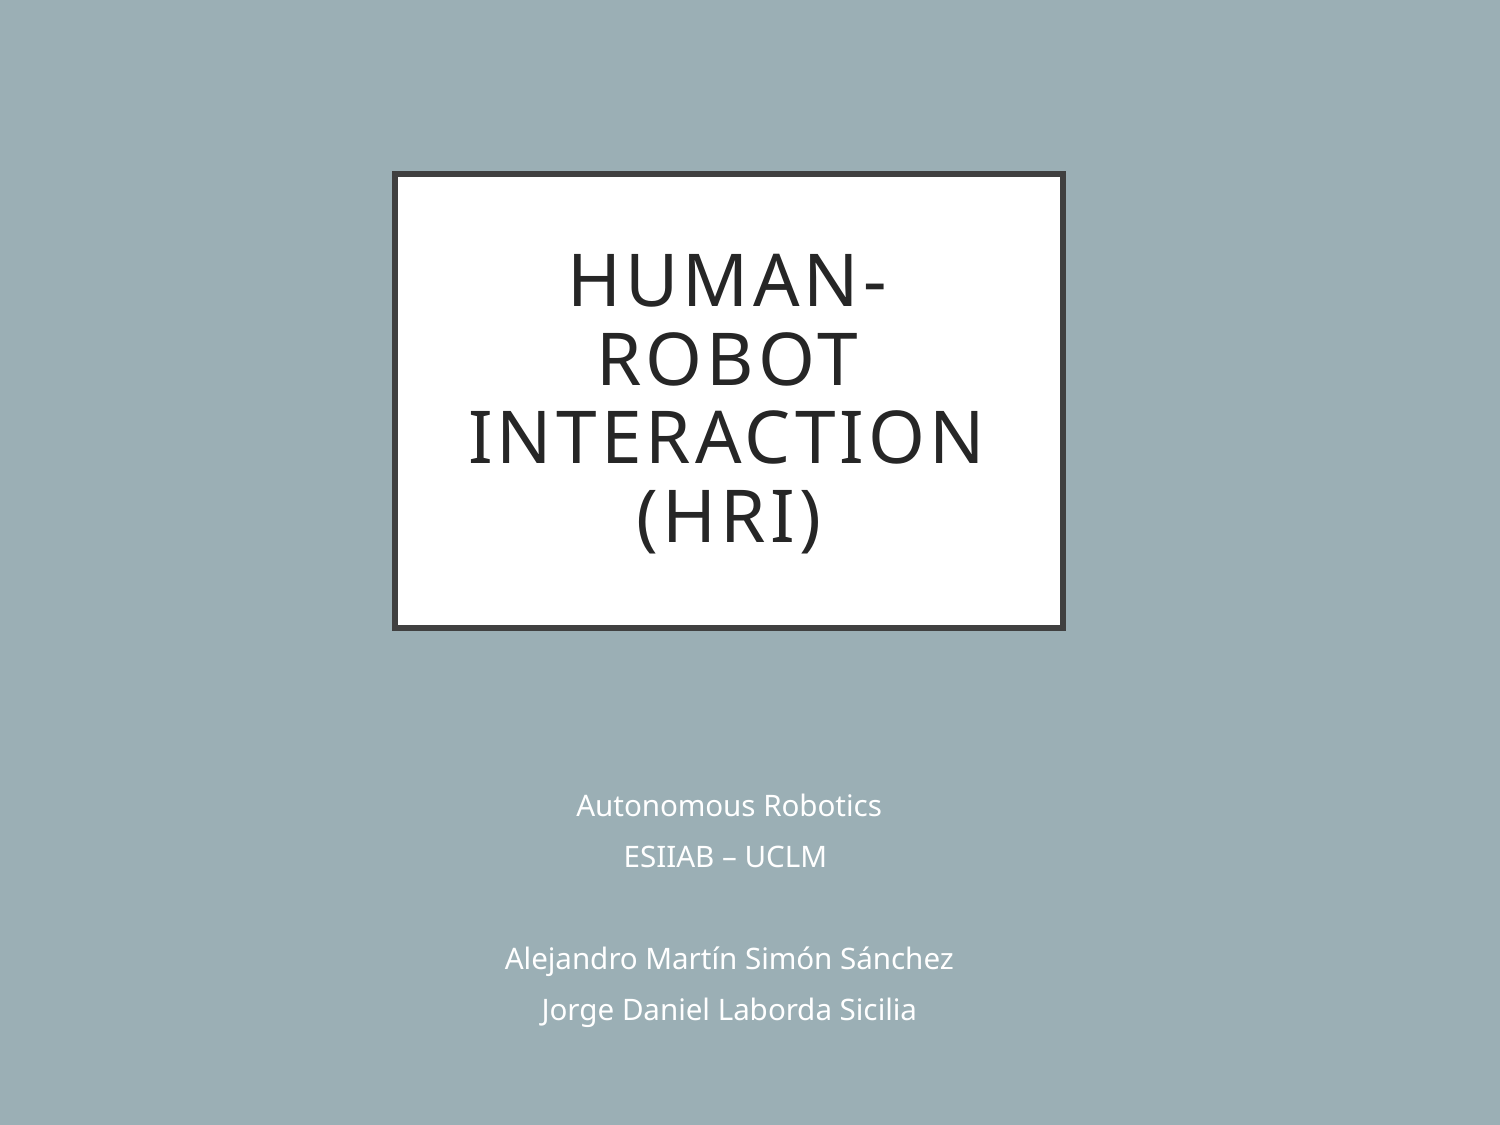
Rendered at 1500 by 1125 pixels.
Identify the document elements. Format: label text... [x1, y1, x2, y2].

subtitle Autonomous Robotics ESIIAB – UCLM Alejandro Martín Simón Sánchez Jorge Daniel Laborda Sicilia [187, 779, 1271, 1038]
title Human-robot interaction (HRI) [392, 171, 1066, 631]
